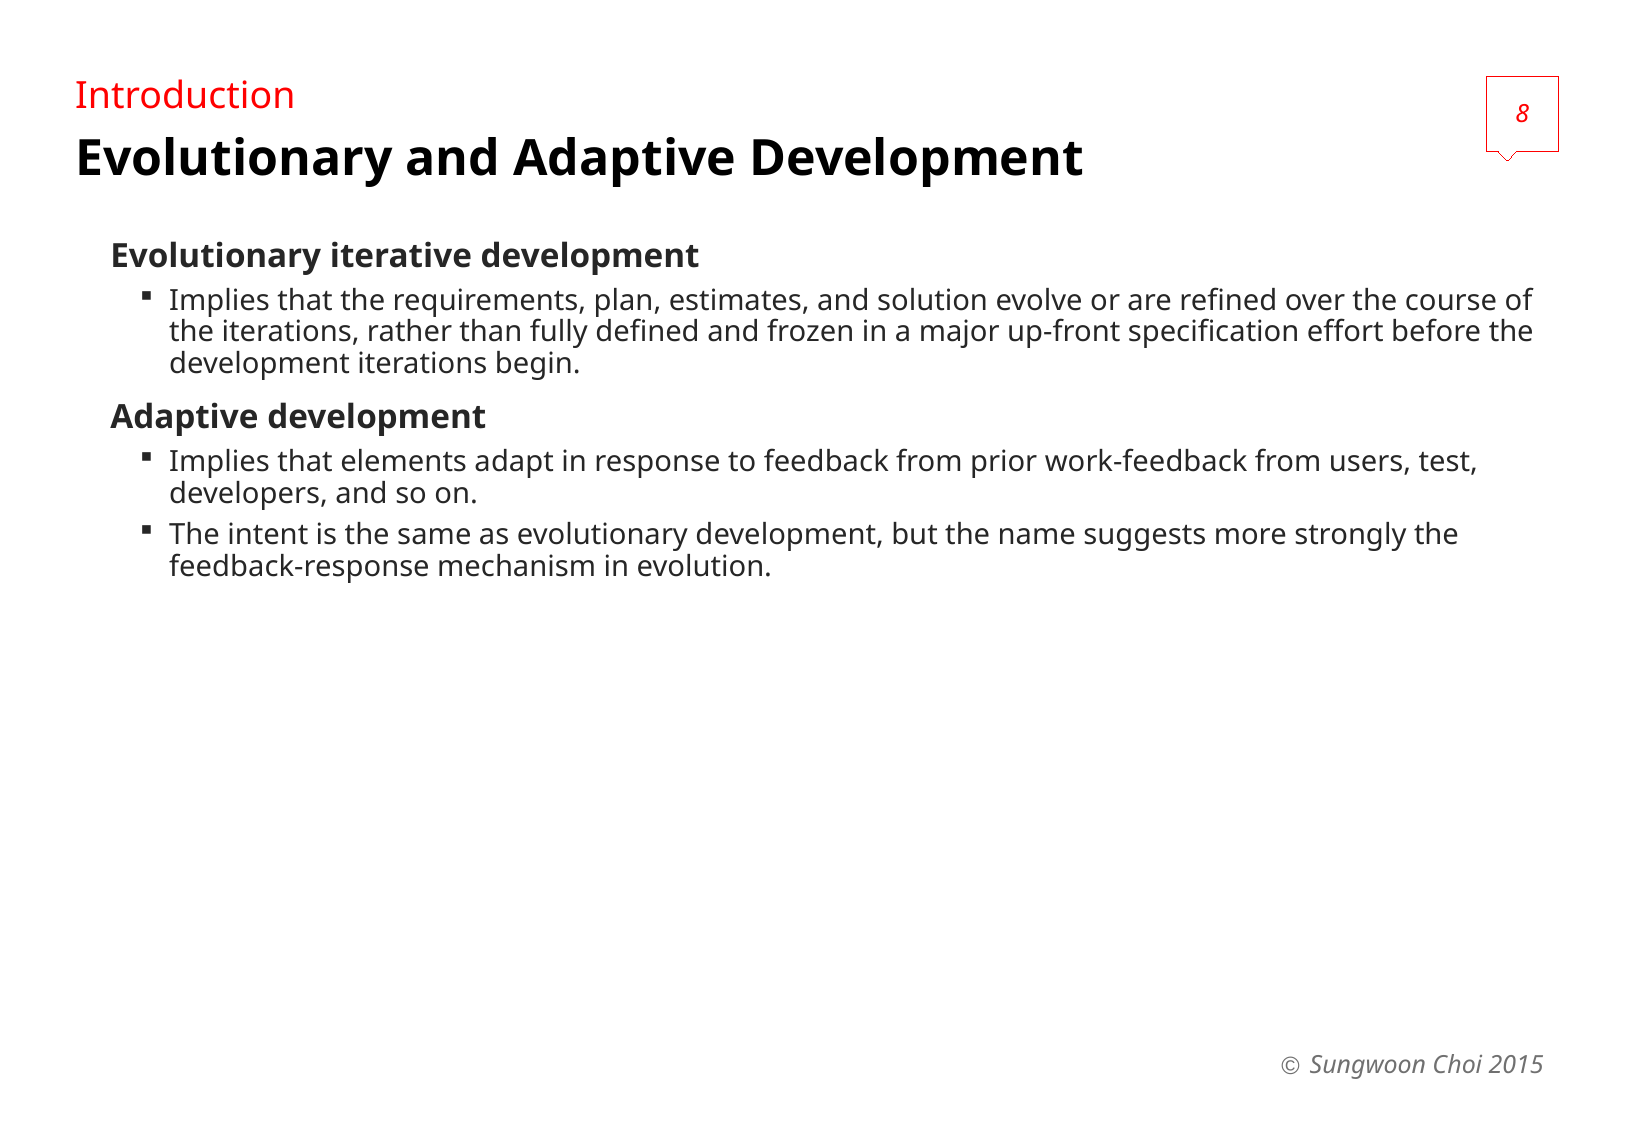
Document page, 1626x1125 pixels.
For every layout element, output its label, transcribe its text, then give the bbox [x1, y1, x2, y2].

footer Sungwoon Choi 2015 [1010, 1035, 1560, 1096]
list Introduction [60, 65, 1443, 129]
title Evolutionary and Adaptive Development [60, 129, 1443, 192]
list Evolutionary iterative development Implies that the requirements, plan, estimates, and solution evolve or are refined over the course of the iterations, rather than fully defined and frozen in a major up-front specification effort before the development iterations begin. Adaptive development Implies that elements adapt in response to feedback from prior work-feedback from users, test, developers, and so on. The intent is the same as evolutionary development, but the name suggests more strongly the feedback-response mechanism in evolution. [95, 231, 1560, 1024]
slide_number 8 [1486, 76, 1559, 161]
